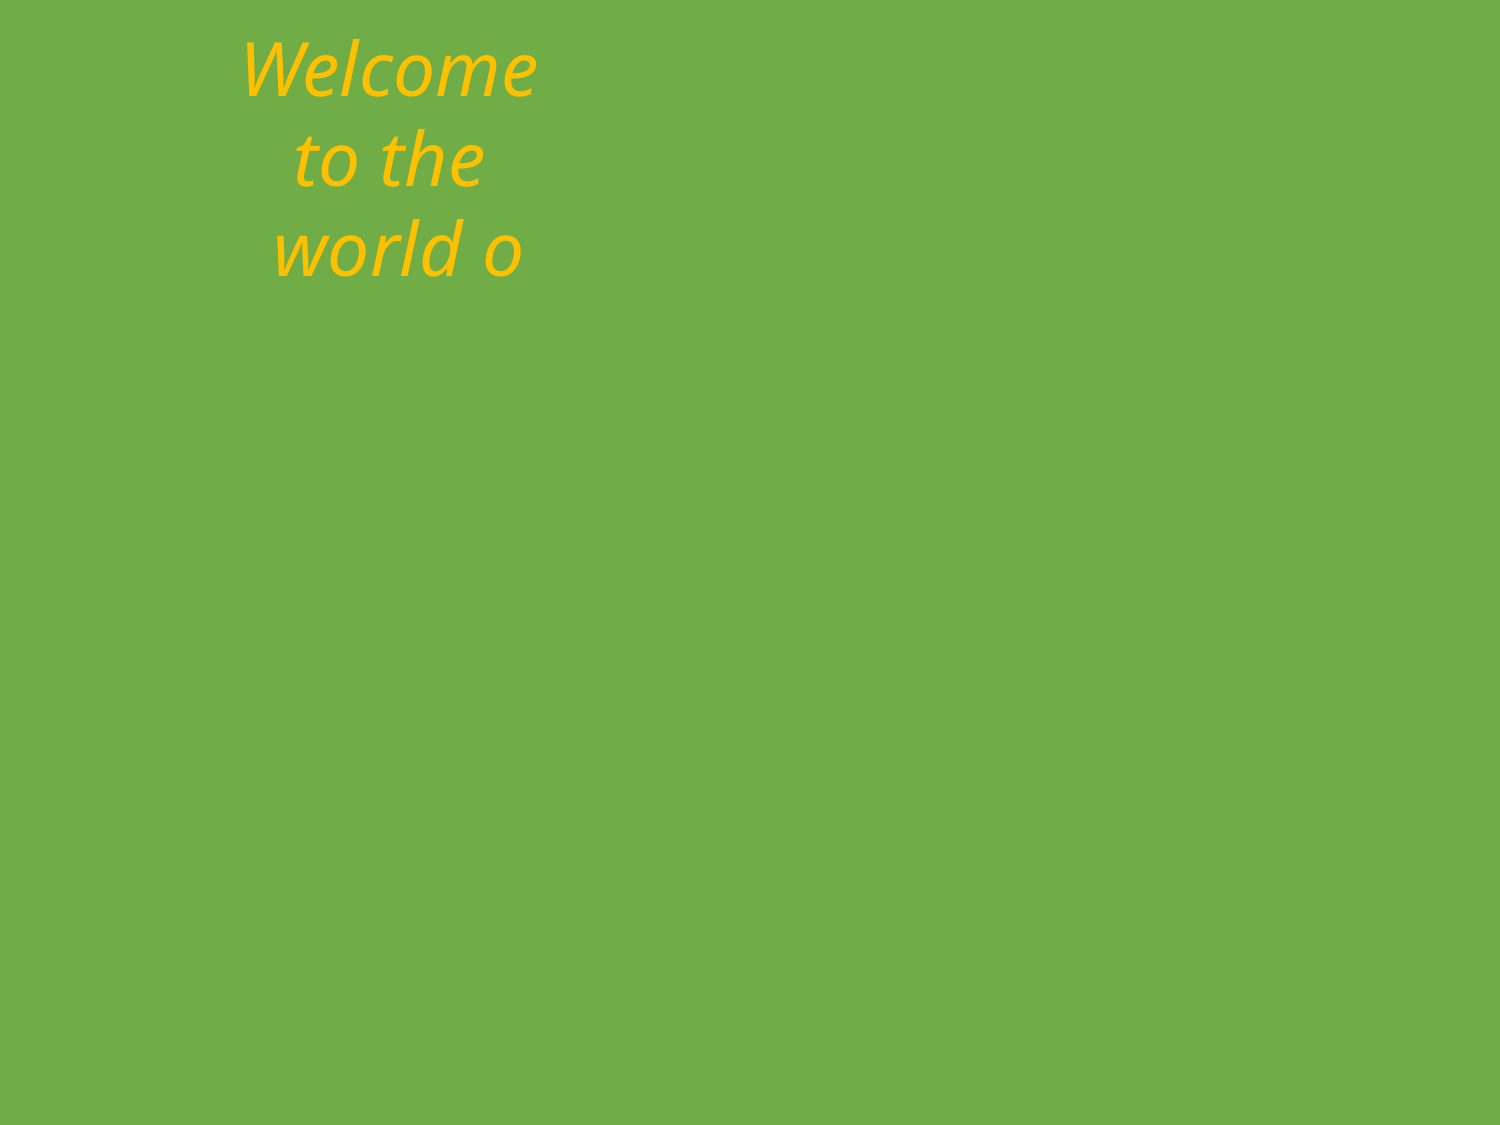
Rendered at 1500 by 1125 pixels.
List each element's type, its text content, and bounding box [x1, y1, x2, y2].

text_box Welcome to the world o [12, 14, 786, 299]
